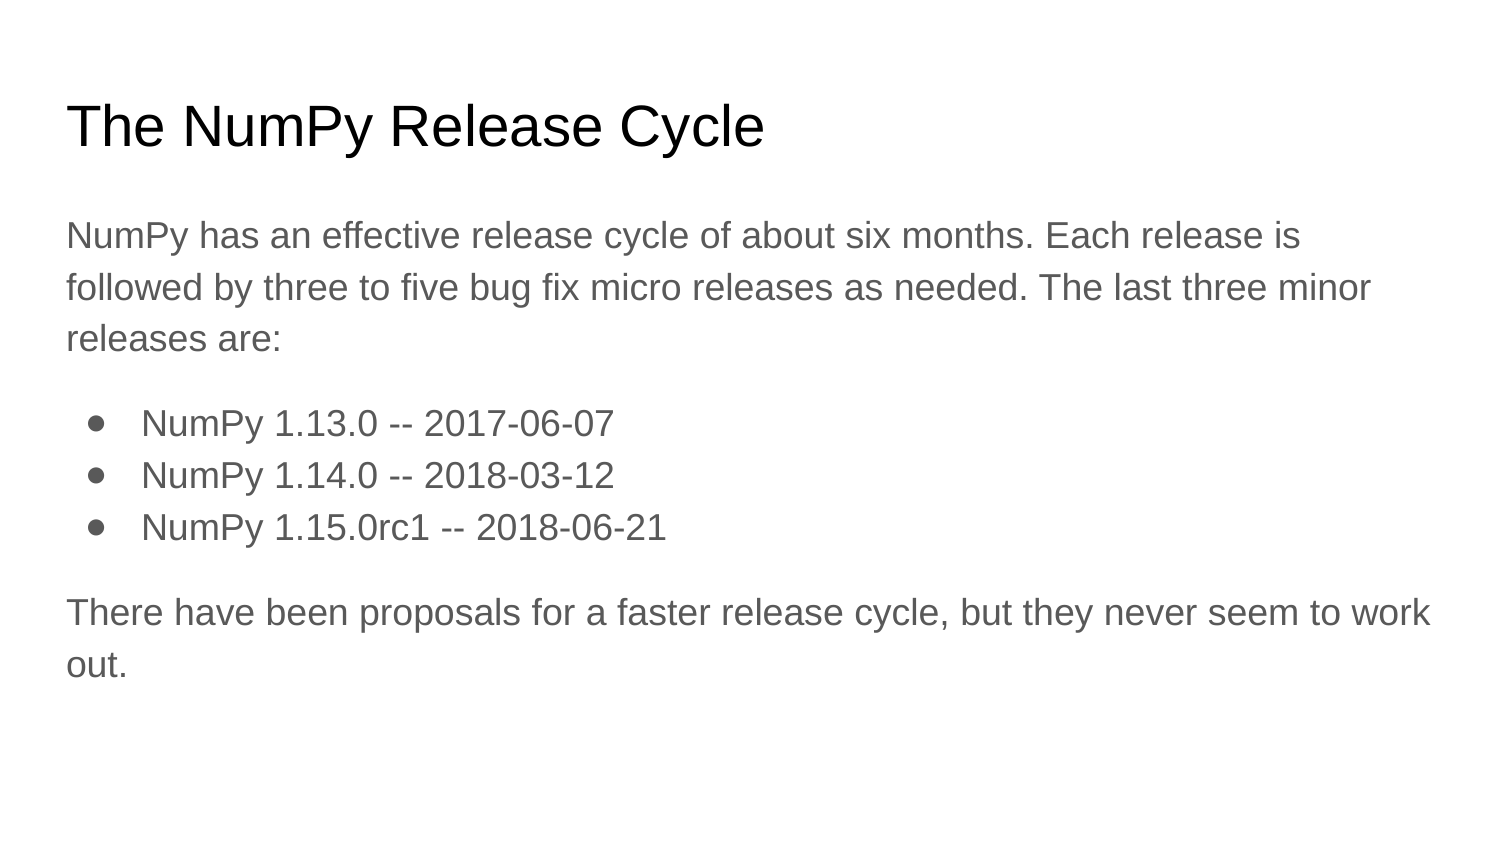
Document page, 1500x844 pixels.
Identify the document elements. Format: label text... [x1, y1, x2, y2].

list NumPy has an effective release cycle of about six months. Each release is followed by three to five bug fix micro releases as needed. The last three minor releases are: NumPy 1.13.0 -- 2017-06-07 NumPy 1.14.0 -- 2018-03-12 NumPy 1.15.0rc1 -- 2018-06-21 There have been proposals for a faster release cycle, but they never seem to work out. [51, 189, 1449, 809]
title The NumPy Release Cycle [51, 72, 1449, 167]
